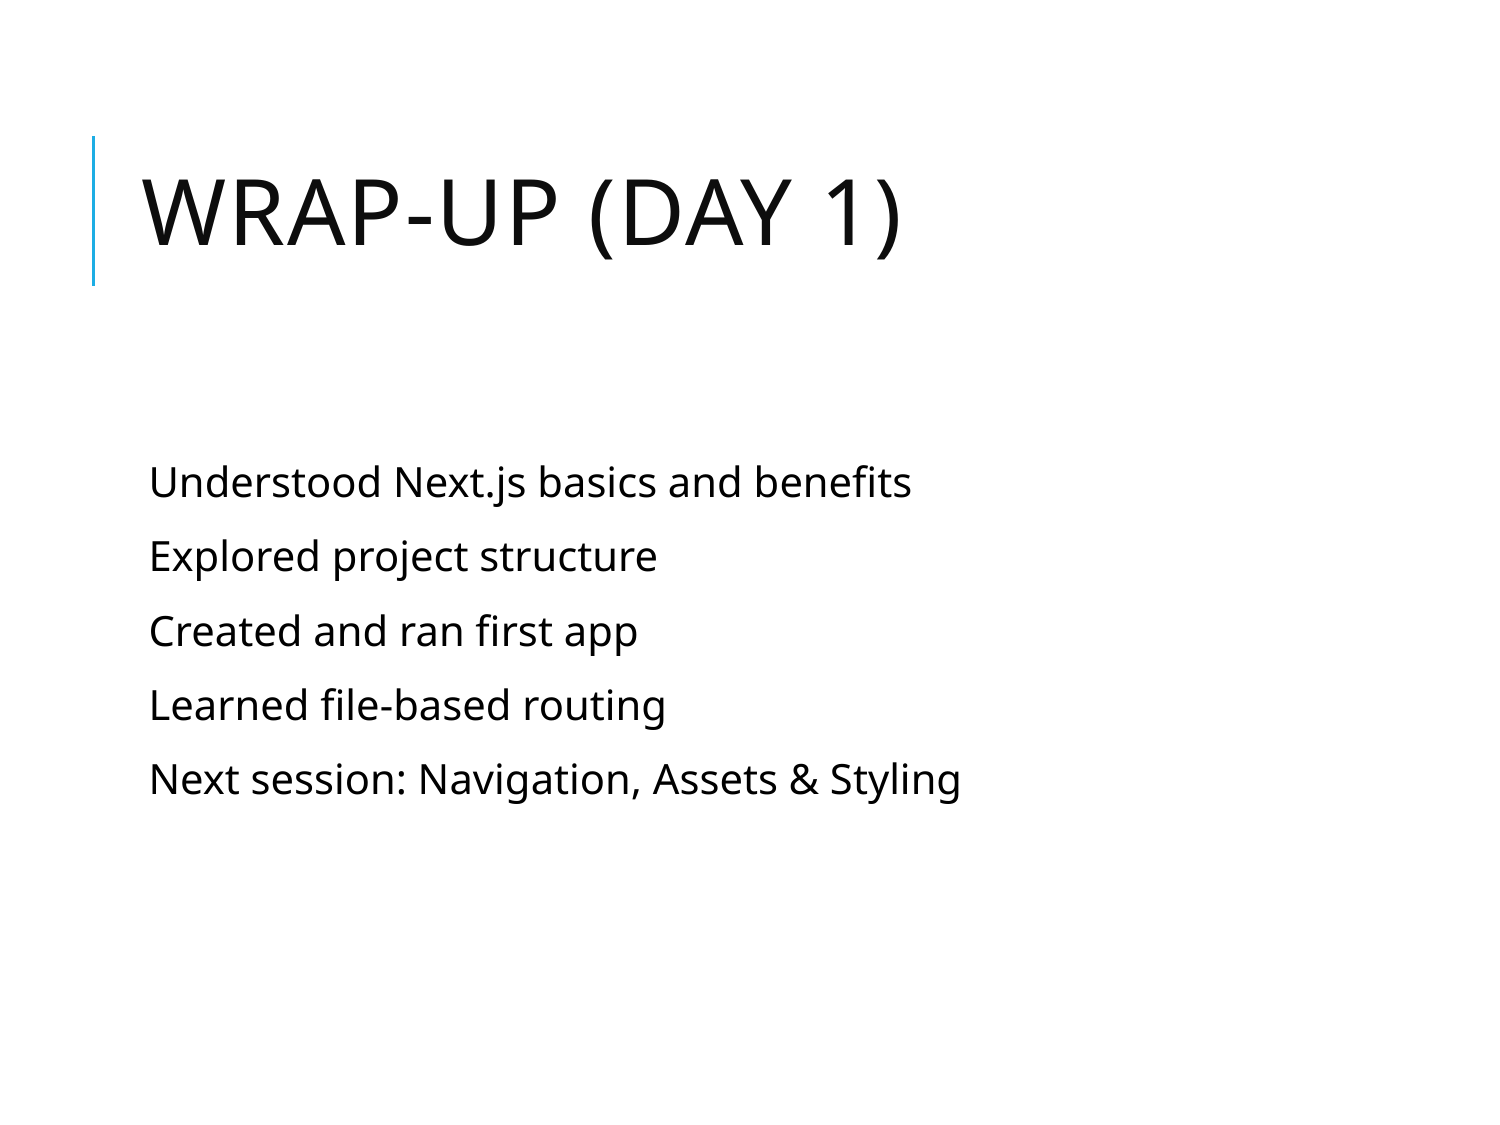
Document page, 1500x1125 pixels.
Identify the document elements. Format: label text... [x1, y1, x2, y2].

list Understood Next.js basics and benefits Explored project structure Created and ran first app Learned file-based routing Next session: Navigation, Assets & Styling [126, 375, 1322, 1035]
title Wrap-Up (Day 1) [126, 96, 1322, 342]
